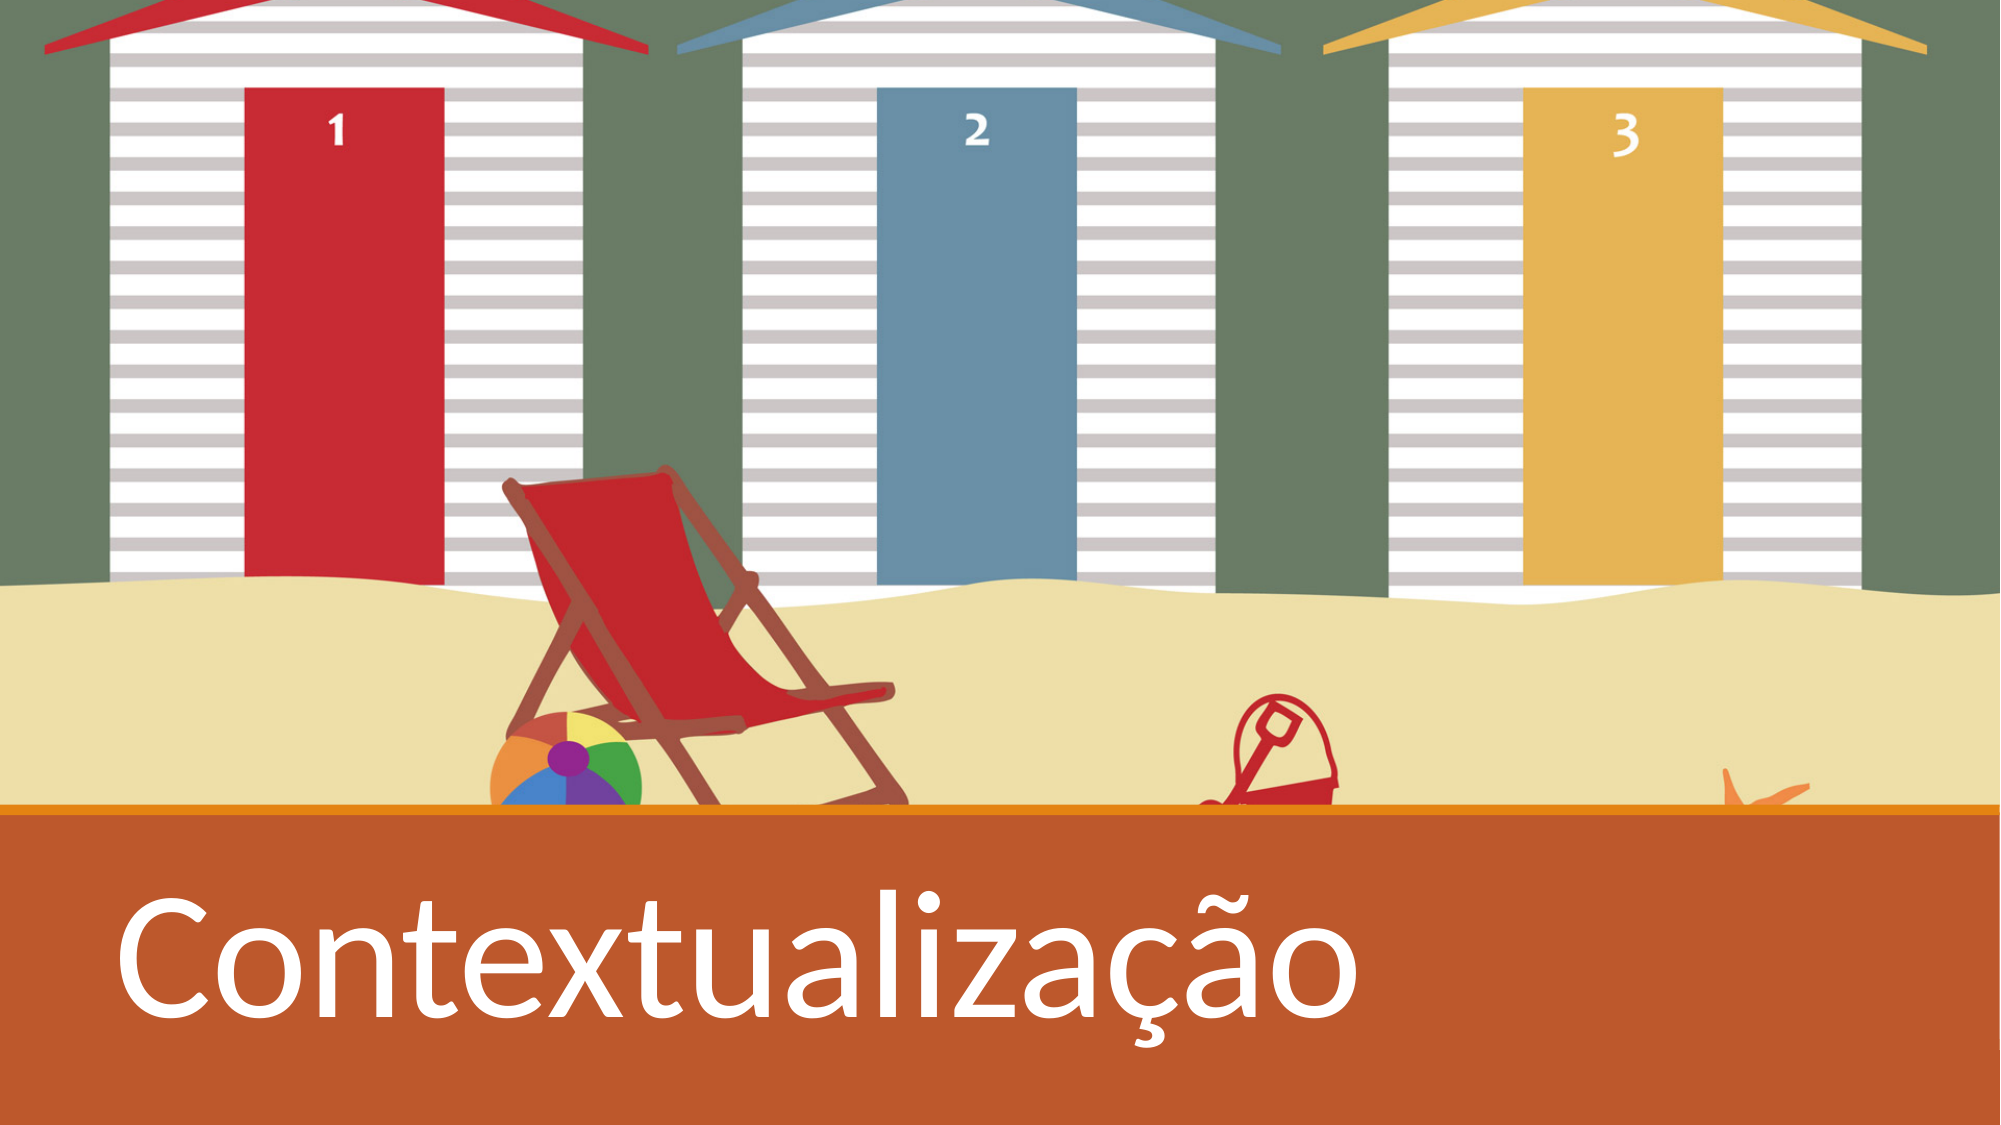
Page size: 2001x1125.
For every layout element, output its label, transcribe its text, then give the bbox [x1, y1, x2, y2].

text_box [0, 816, 2000, 1125]
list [0, 0, 2000, 807]
title Contextualização [99, 927, 1750, 1062]
